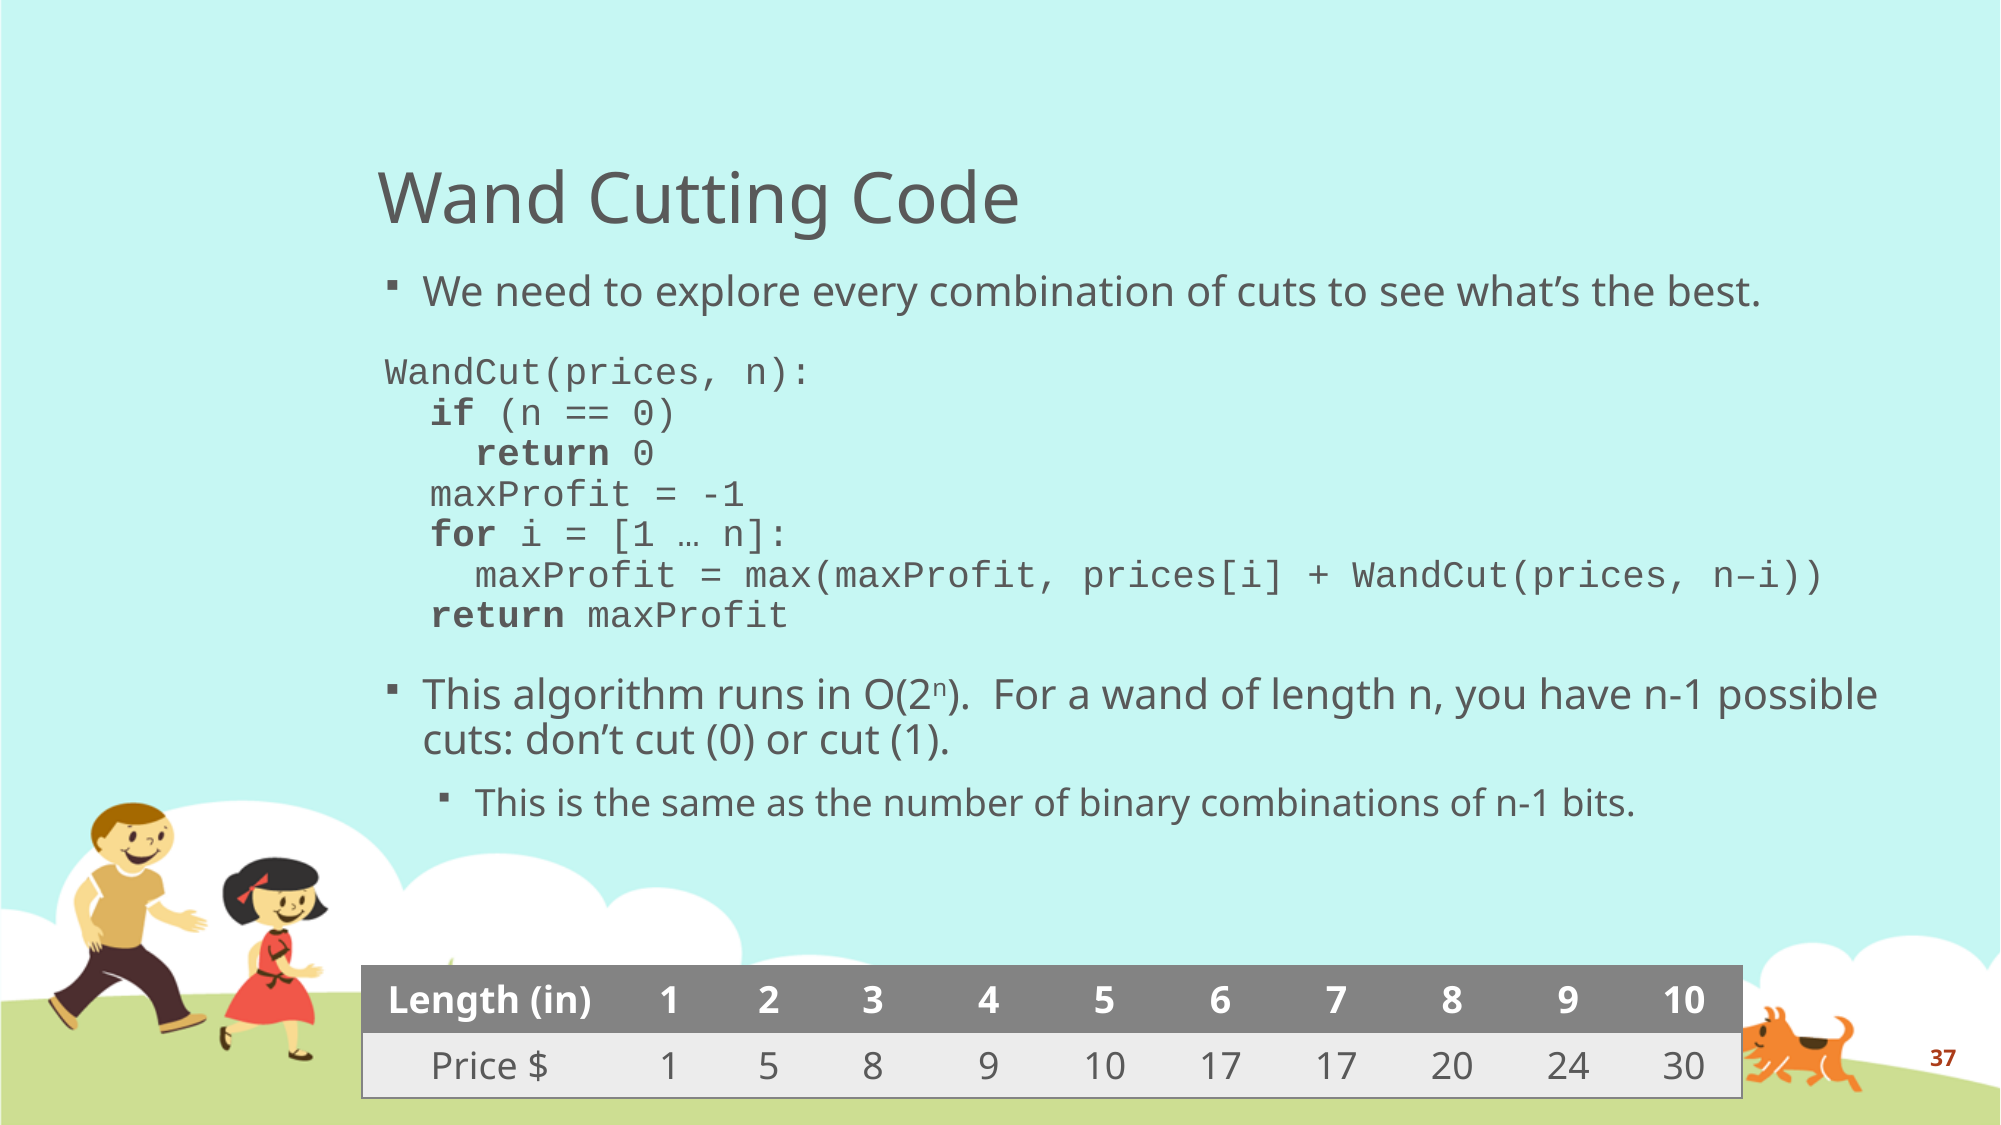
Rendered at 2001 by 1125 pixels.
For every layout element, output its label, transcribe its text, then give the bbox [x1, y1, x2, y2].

table_header 10 [1626, 967, 1741, 1031]
table_cell 24 [1510, 1033, 1626, 1097]
table_cell 30 [1626, 1033, 1741, 1097]
table_header 5 [1047, 967, 1163, 1031]
table_header 2 [723, 967, 815, 1031]
table_header 6 [1163, 967, 1279, 1031]
table_cell 8 [815, 1033, 931, 1097]
picture [0, 0, 2001, 1125]
table_header 8 [1394, 967, 1510, 1031]
title Wand Cutting Code [362, 50, 1900, 247]
table_cell 17 [1163, 1033, 1279, 1097]
table_header 1 [617, 967, 723, 1031]
table_cell 9 [931, 1033, 1047, 1097]
table_header Length (in) [363, 967, 617, 1031]
table_header 3 [815, 967, 931, 1031]
list We need to explore every combination of cuts to see what’s the best. WandCut(prices, n): if (n == 0) return 0 maxProfit = -1 for i = [1 … n]: maxProfit = max(maxProfit, prices[i] + WandCut(prices, n–i)) return maxProfit This algorithm runs in O(2n). For a wand of length n, you have n-1 possible cuts: don’t cut (0) or cut (1). This is the same as the number of binary combinations of n-1 bits. [362, 262, 1900, 938]
table_cell 10 [1047, 1033, 1163, 1097]
table_cell Price $ [363, 1033, 617, 1097]
table_header 7 [1279, 967, 1394, 1031]
table_cell 20 [1394, 1033, 1510, 1097]
table_cell 1 [617, 1033, 723, 1097]
table_header 4 [931, 967, 1047, 1031]
table_cell 5 [723, 1033, 815, 1097]
table_header 9 [1510, 967, 1626, 1031]
table_cell 17 [1279, 1033, 1394, 1097]
slide_number 37 [1899, 1030, 1988, 1088]
